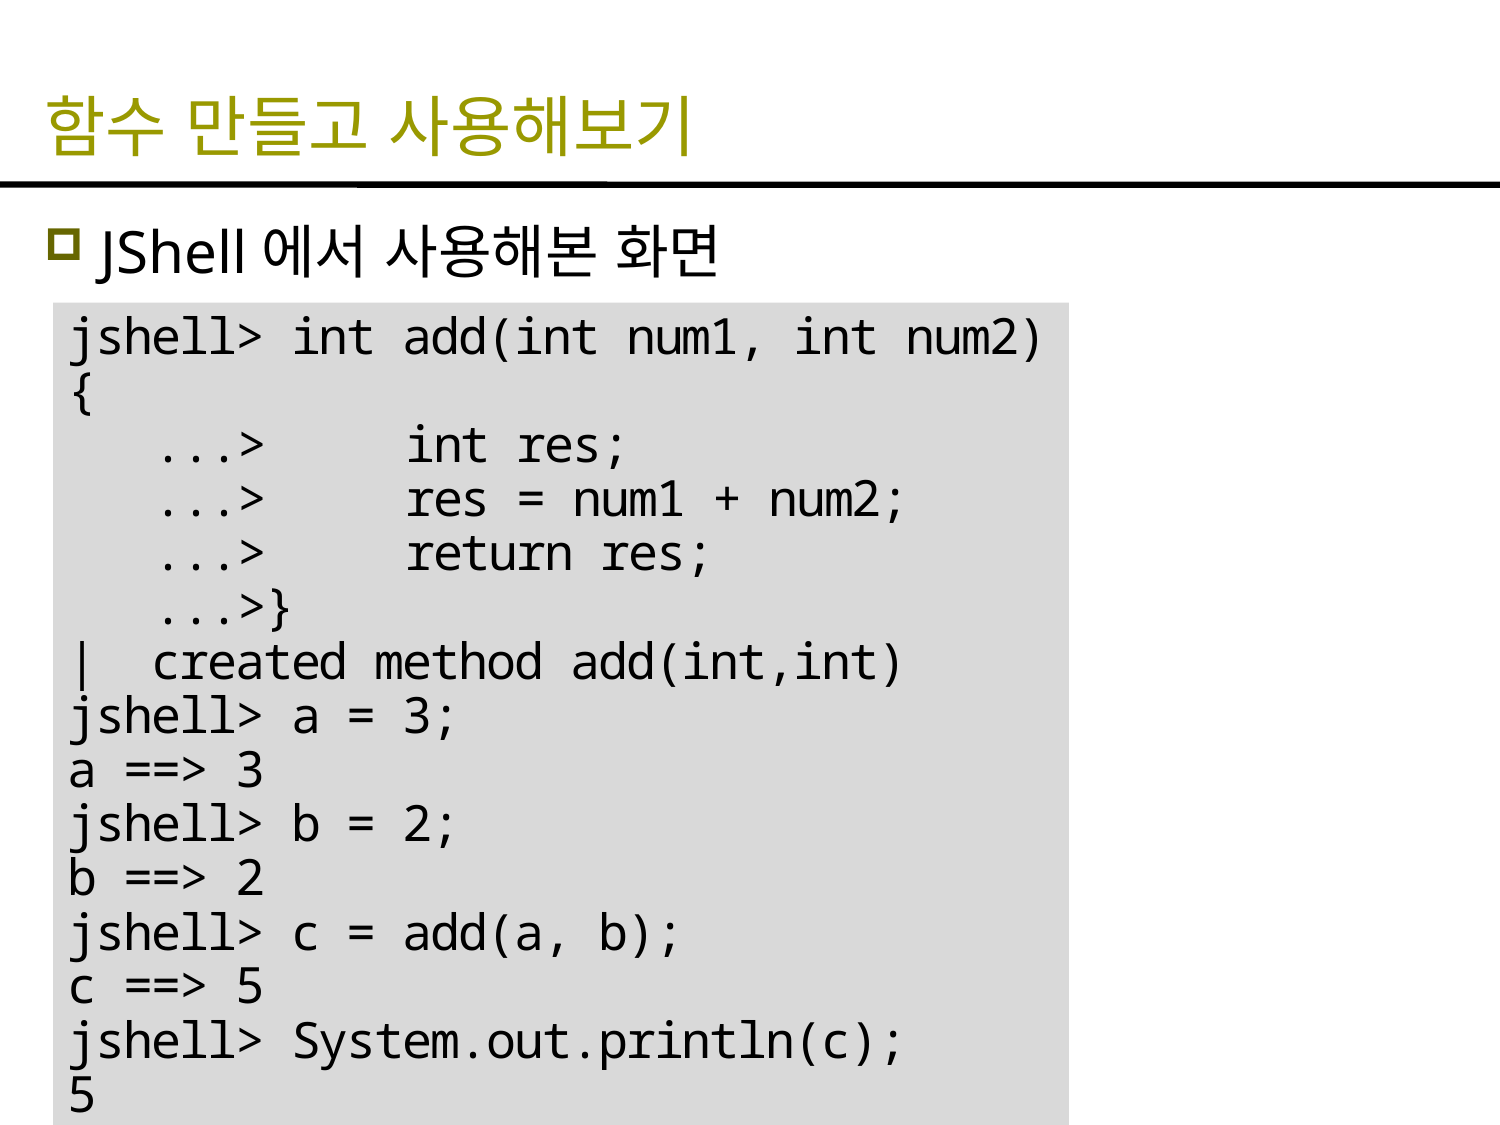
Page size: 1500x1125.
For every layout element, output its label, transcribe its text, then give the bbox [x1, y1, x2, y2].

title 함수 만들고 사용해보기 [29, 45, 1471, 173]
list JShell에서 사용해본 화면 [29, 208, 1471, 1006]
text_box jshell> int add(int num1, int num2) { ...> int res; ...> res = num1 + num2; ...> return res; ...>} | created method add(int,int) jshell> a = 3; a ==> 3 jshell> b = 2; b ==> 2 jshell> c = add(a, b); c ==> 5 jshell> System.out.println(c); 5 [53, 302, 1069, 1125]
